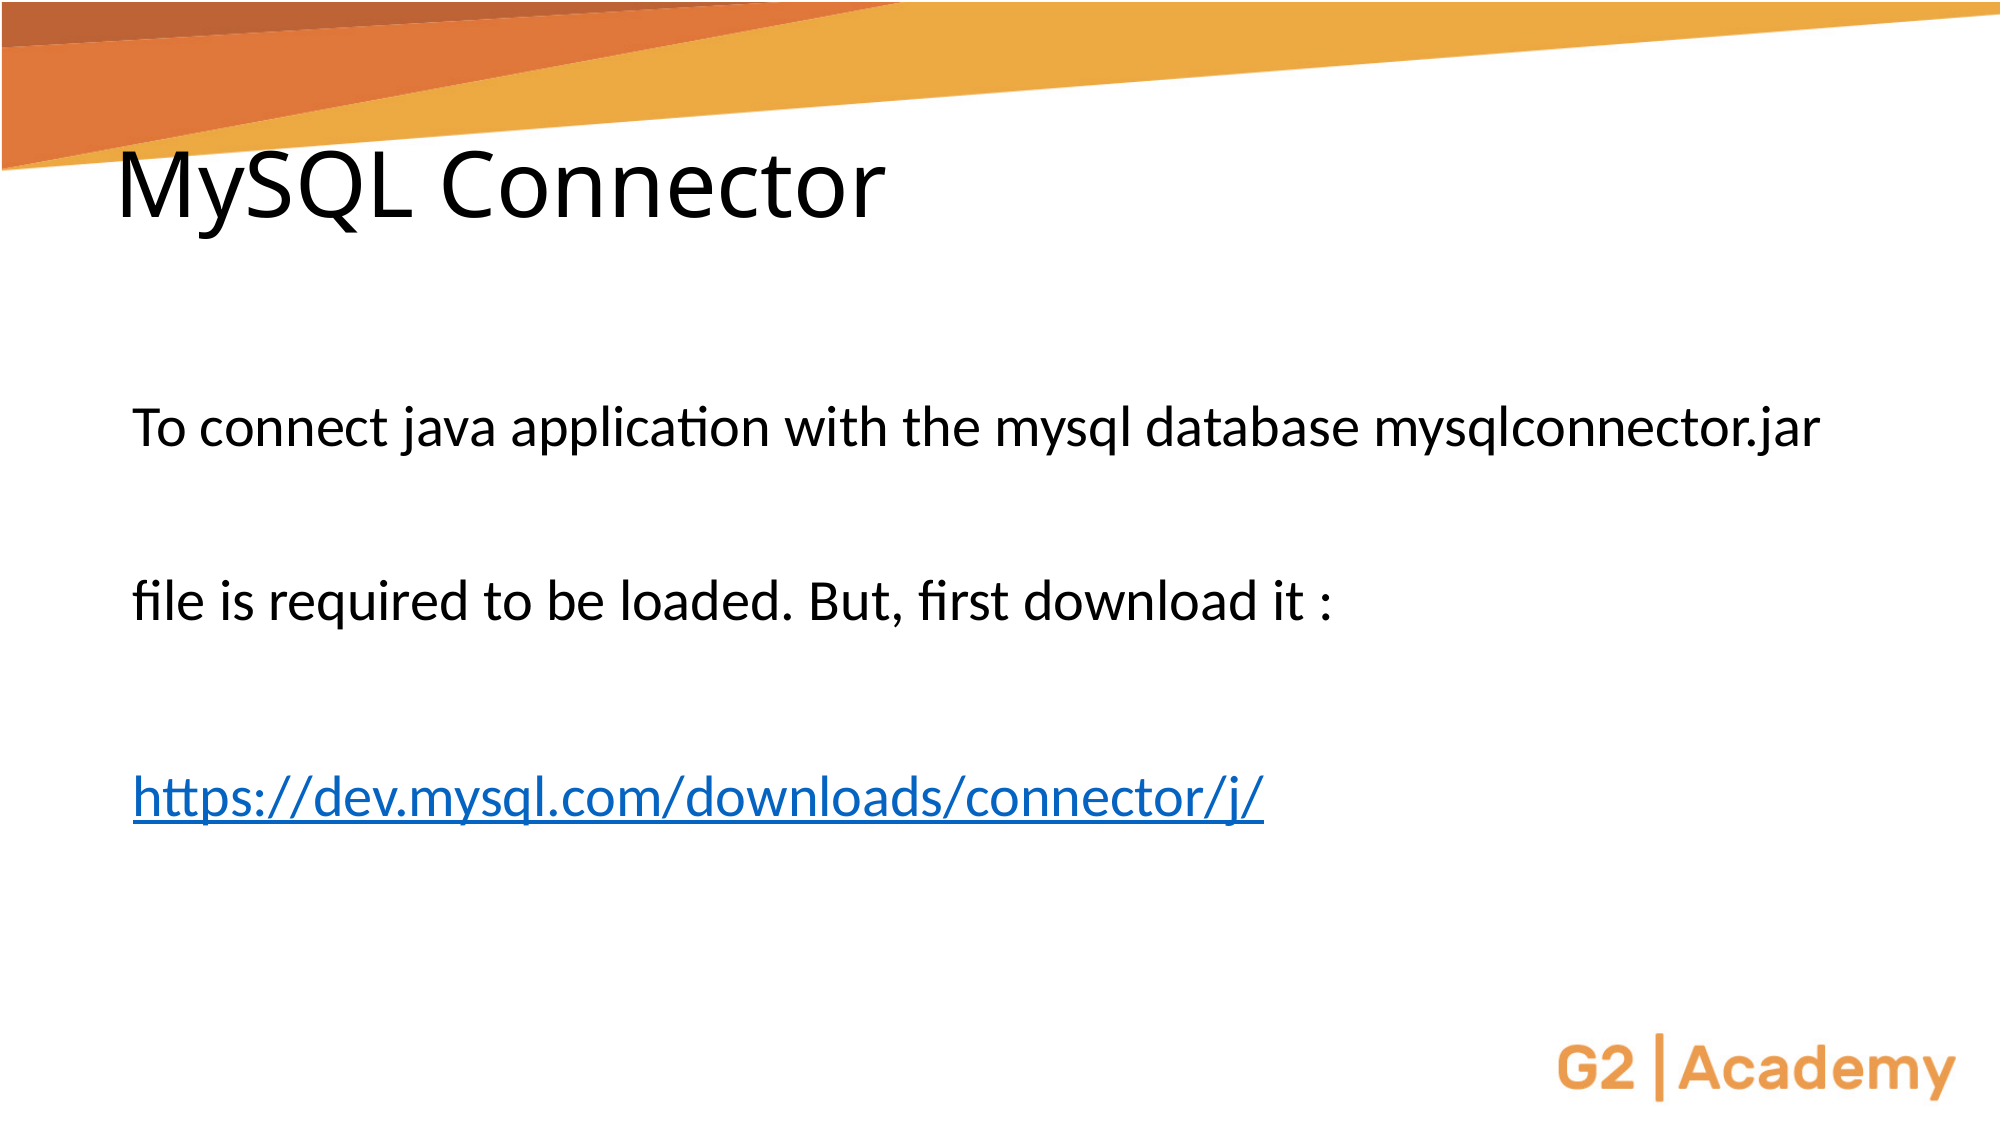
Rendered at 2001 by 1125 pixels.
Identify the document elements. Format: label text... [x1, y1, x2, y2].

list To connect java application with the mysql database mysqlconnector.jar file is required to be loaded. But, first download it : https://dev.mysql.com/downloads/connector/j/ [99, 275, 1900, 1037]
picture [1, 2, 2000, 1125]
title MySQL Connector [99, 100, 1900, 275]
